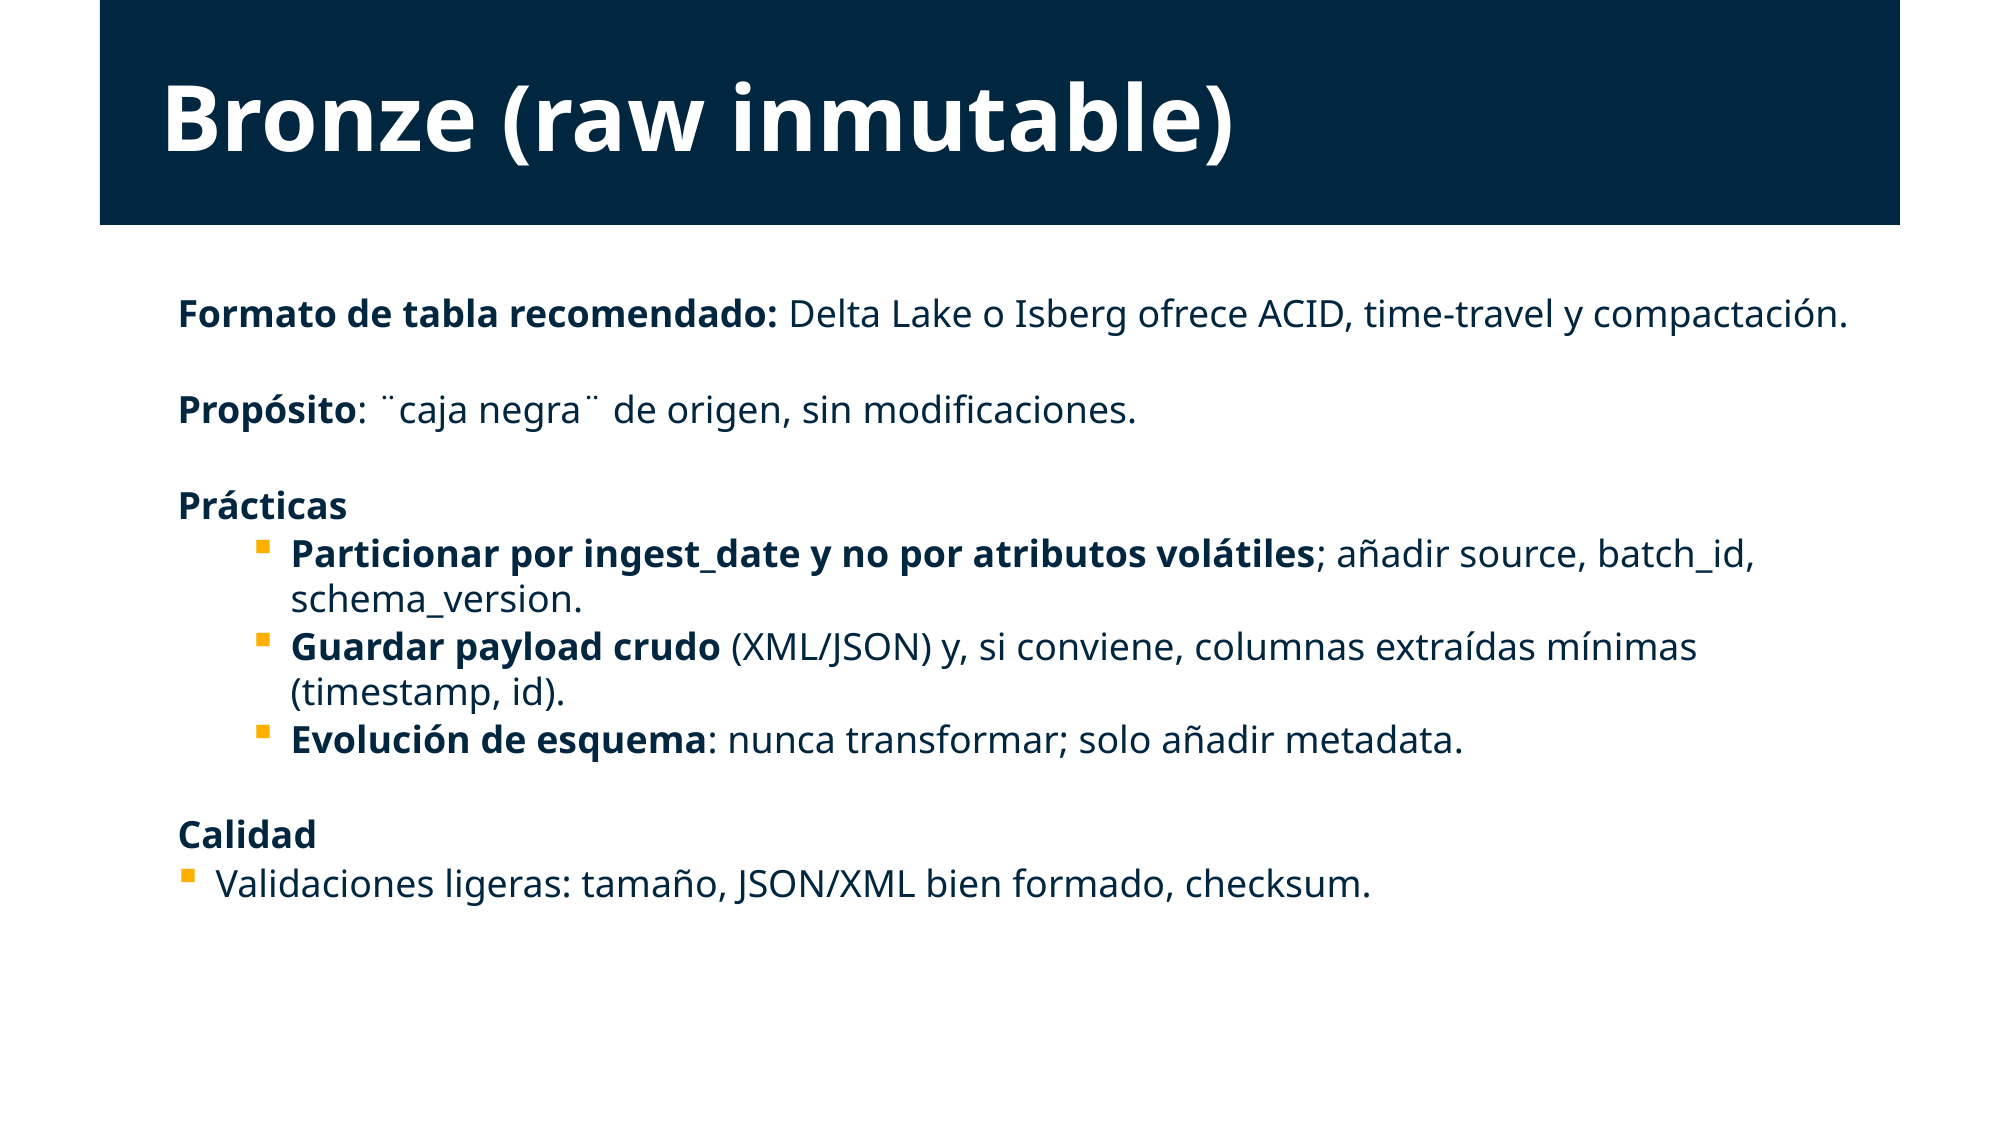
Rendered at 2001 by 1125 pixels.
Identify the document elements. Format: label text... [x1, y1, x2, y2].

text_box Formato de tabla recomendado: Delta Lake o Isberg ofrece ACID, time-travel y compactación. Propósito: ¨caja negra¨ de origen, sin modificaciones. Prácticas Particionar por ingest_date y no por atributos volátiles; añadir source, batch_id, schema_version. Guardar payload crudo (XML/JSON) y, si conviene, columnas extraídas mínimas (timestamp, id). Evolución de esquema: nunca transformar; solo añadir metadata. Calidad Validaciones ligeras: tamaño, JSON/XML bien formado, checksum. [116, 282, 1883, 957]
title Bronze (raw inmutable) [159, 19, 1820, 209]
text_box [99, 0, 1900, 225]
